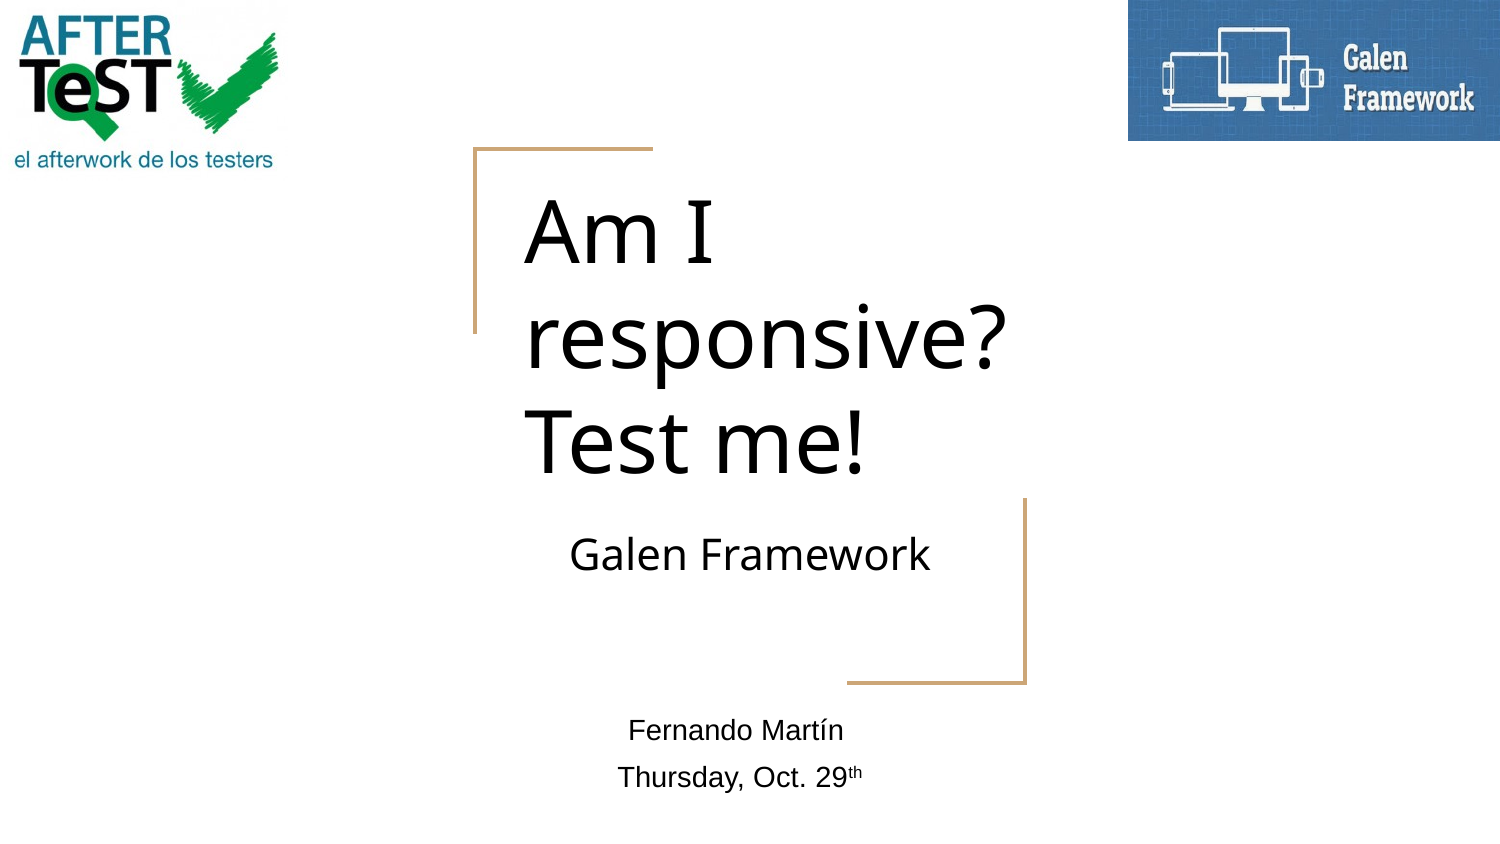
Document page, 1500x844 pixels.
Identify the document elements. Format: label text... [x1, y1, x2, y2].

text_box Thursday, Oct. 29th [602, 743, 938, 791]
picture [0, 0, 289, 181]
title Am I responsive? Test me! [509, 263, 1282, 506]
subtitle Galen Framework [499, 511, 1001, 627]
text_box Fernando Martín [613, 695, 949, 744]
picture [1127, 0, 1500, 141]
